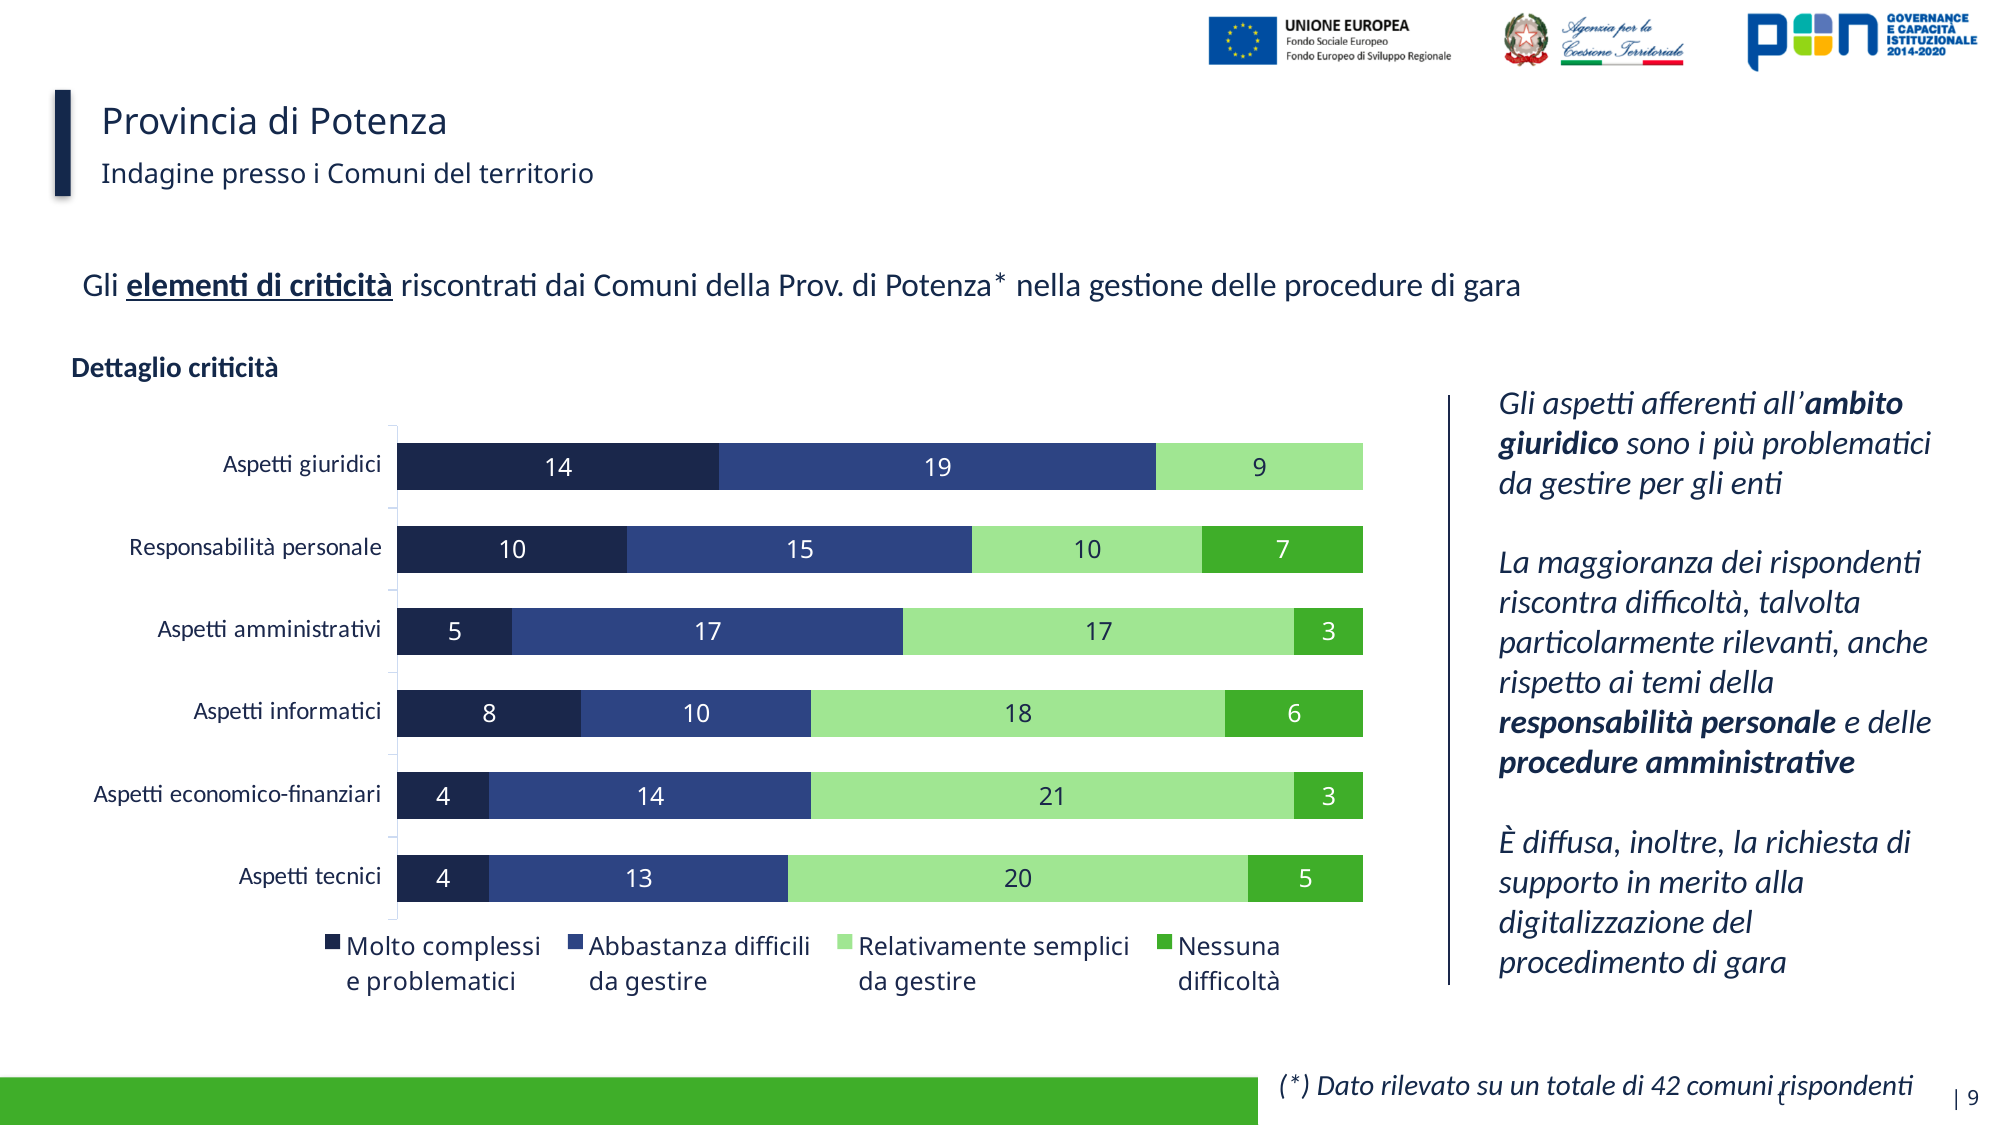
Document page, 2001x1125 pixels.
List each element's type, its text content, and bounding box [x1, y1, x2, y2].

list Indagine presso i Comuni del territorio [86, 149, 1886, 197]
text_box (*) Dato rilevato su un totale di 42 comuni rispondenti [1263, 1058, 1929, 1109]
text_box Dettaglio criticità [56, 341, 301, 391]
picture [1197, 5, 1991, 76]
text_box Gli elementi di criticità riscontrati dai Comuni della Prov. di Potenza* nella gestione delle procedure di gara [67, 255, 1539, 311]
title Provincia di Potenza [86, 90, 1886, 149]
text_box Gli aspetti afferenti all’ambito giuridico sono i più problematici da gestire per gli enti La maggioranza dei rispondenti riscontra difficoltà, talvolta particolarmente rilevanti, anche rispetto ai temi della responsabilità personale e delle procedure amministrative È diffusa, inoltre, la richiesta di supporto in merito alla digitalizzazione del procedimento di gara [1484, 373, 1957, 1012]
chart [66, 413, 1390, 1024]
